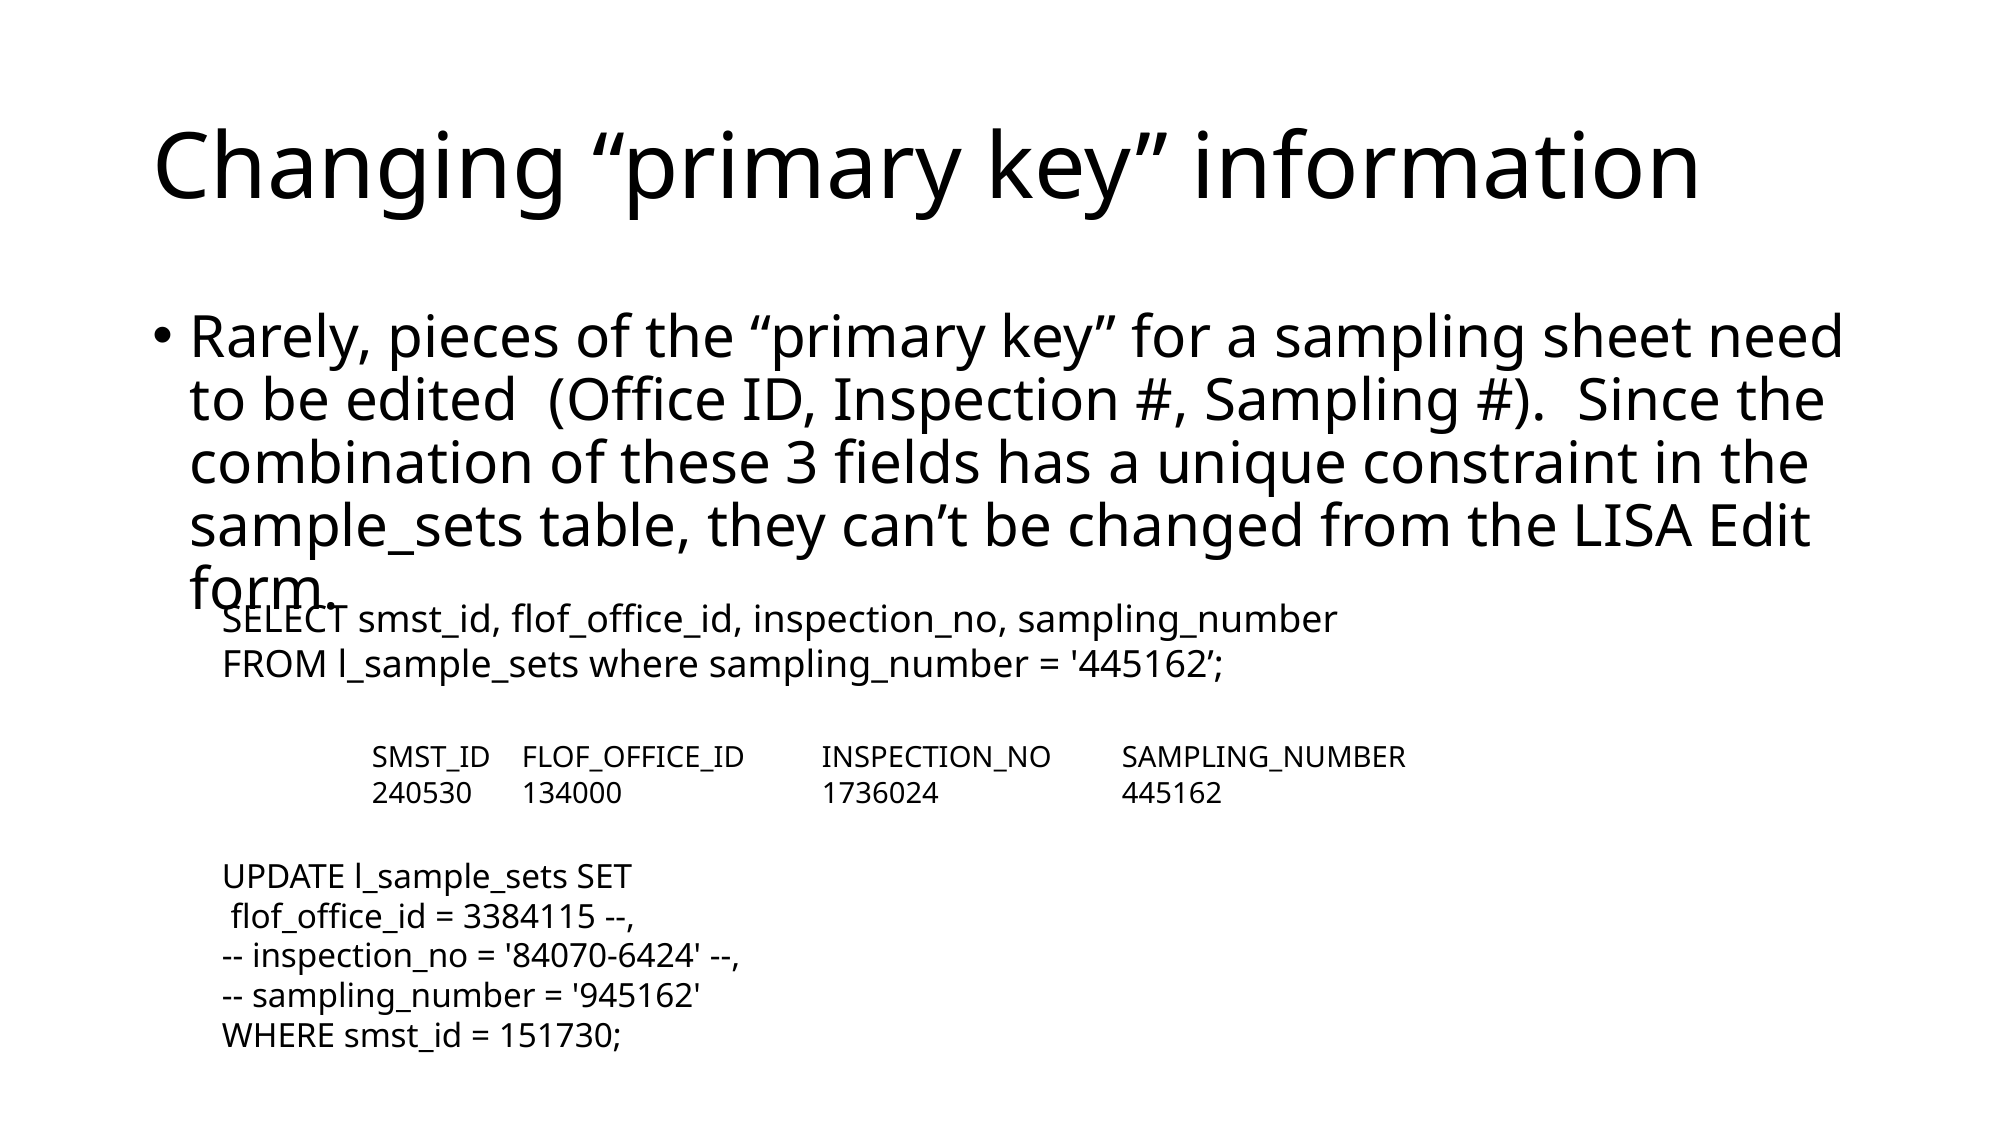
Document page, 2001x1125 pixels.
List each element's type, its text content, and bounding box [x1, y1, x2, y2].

list Rarely, pieces of the “primary key” for a sampling sheet need to be edited (Office ID, Inspection #, Sampling #). Since the combination of these 3 fields has a unique constraint in the sample_sets table, they can’t be changed from the LISA Edit form. [137, 299, 1863, 1014]
text_box SELECT smst_id, flof_office_id, inspection_no, sampling_number FROM l_sample_sets where sampling_number = '445162’; SMST_ID FLOF_OFFICE_ID INSPECTION_NO SAMPLING_NUMBER 240530 134000 1736024 445162 UPDATE l_sample_sets SET flof_office_id = 3384115 --, -- inspection_no = '84070-6424' --, -- sampling_number = '945162' WHERE smst_id = 151730; [207, 587, 1524, 1062]
title Changing “primary key” information [137, 59, 1863, 278]
